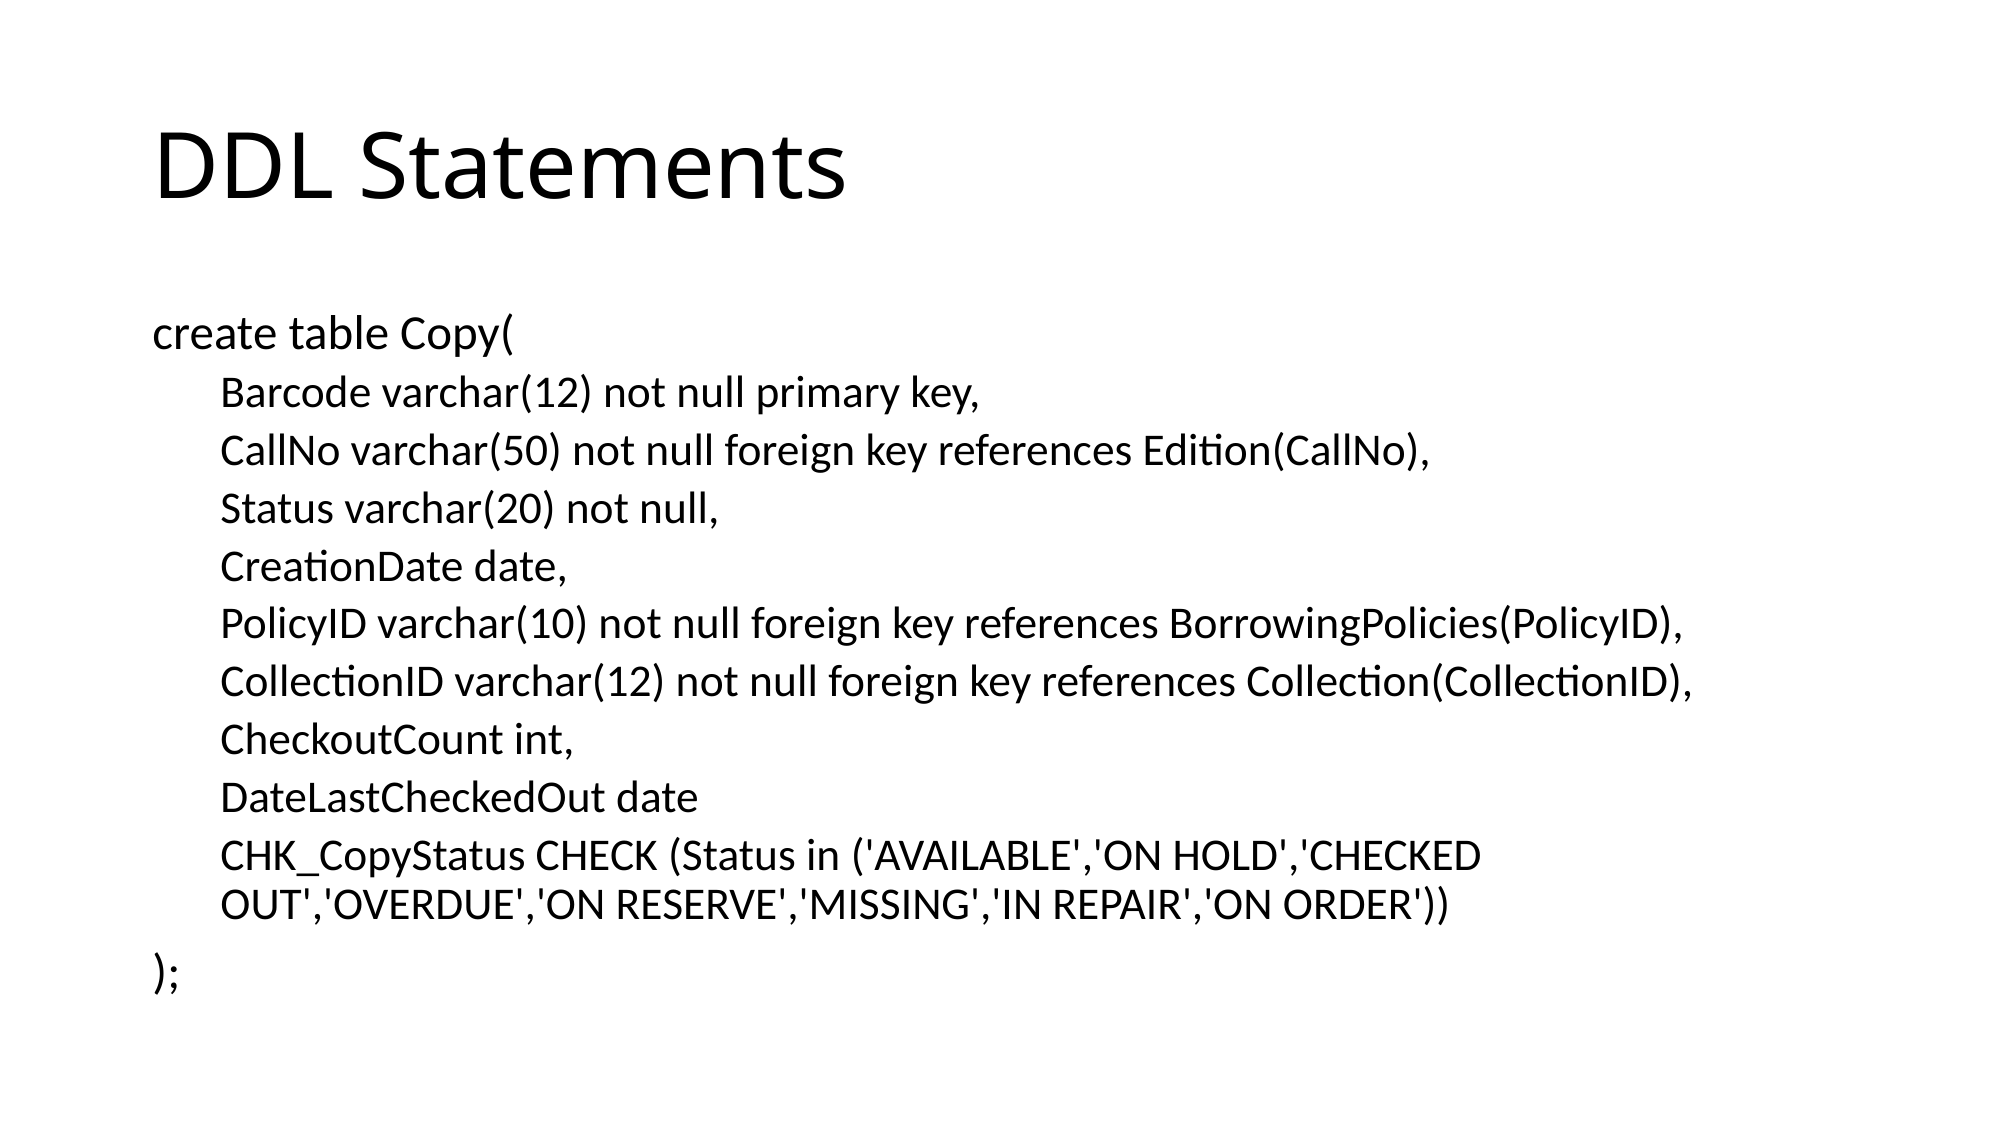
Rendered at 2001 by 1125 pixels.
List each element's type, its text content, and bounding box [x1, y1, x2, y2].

list create table Copy( Barcode varchar(12) not null primary key, CallNo varchar(50) not null foreign key references Edition(CallNo), Status varchar(20) not null, CreationDate date, PolicyID varchar(10) not null foreign key references BorrowingPolicies(PolicyID), CollectionID varchar(12) not null foreign key references Collection(CollectionID), CheckoutCount int, DateLastCheckedOut date CHK_CopyStatus CHECK (Status in ('AVAILABLE','ON HOLD','CHECKED OUT','OVERDUE','ON RESERVE','MISSING','IN REPAIR','ON ORDER')) ); [137, 299, 1863, 1014]
title DDL Statements [137, 59, 1863, 278]
text_box [294, 592, 325, 653]
